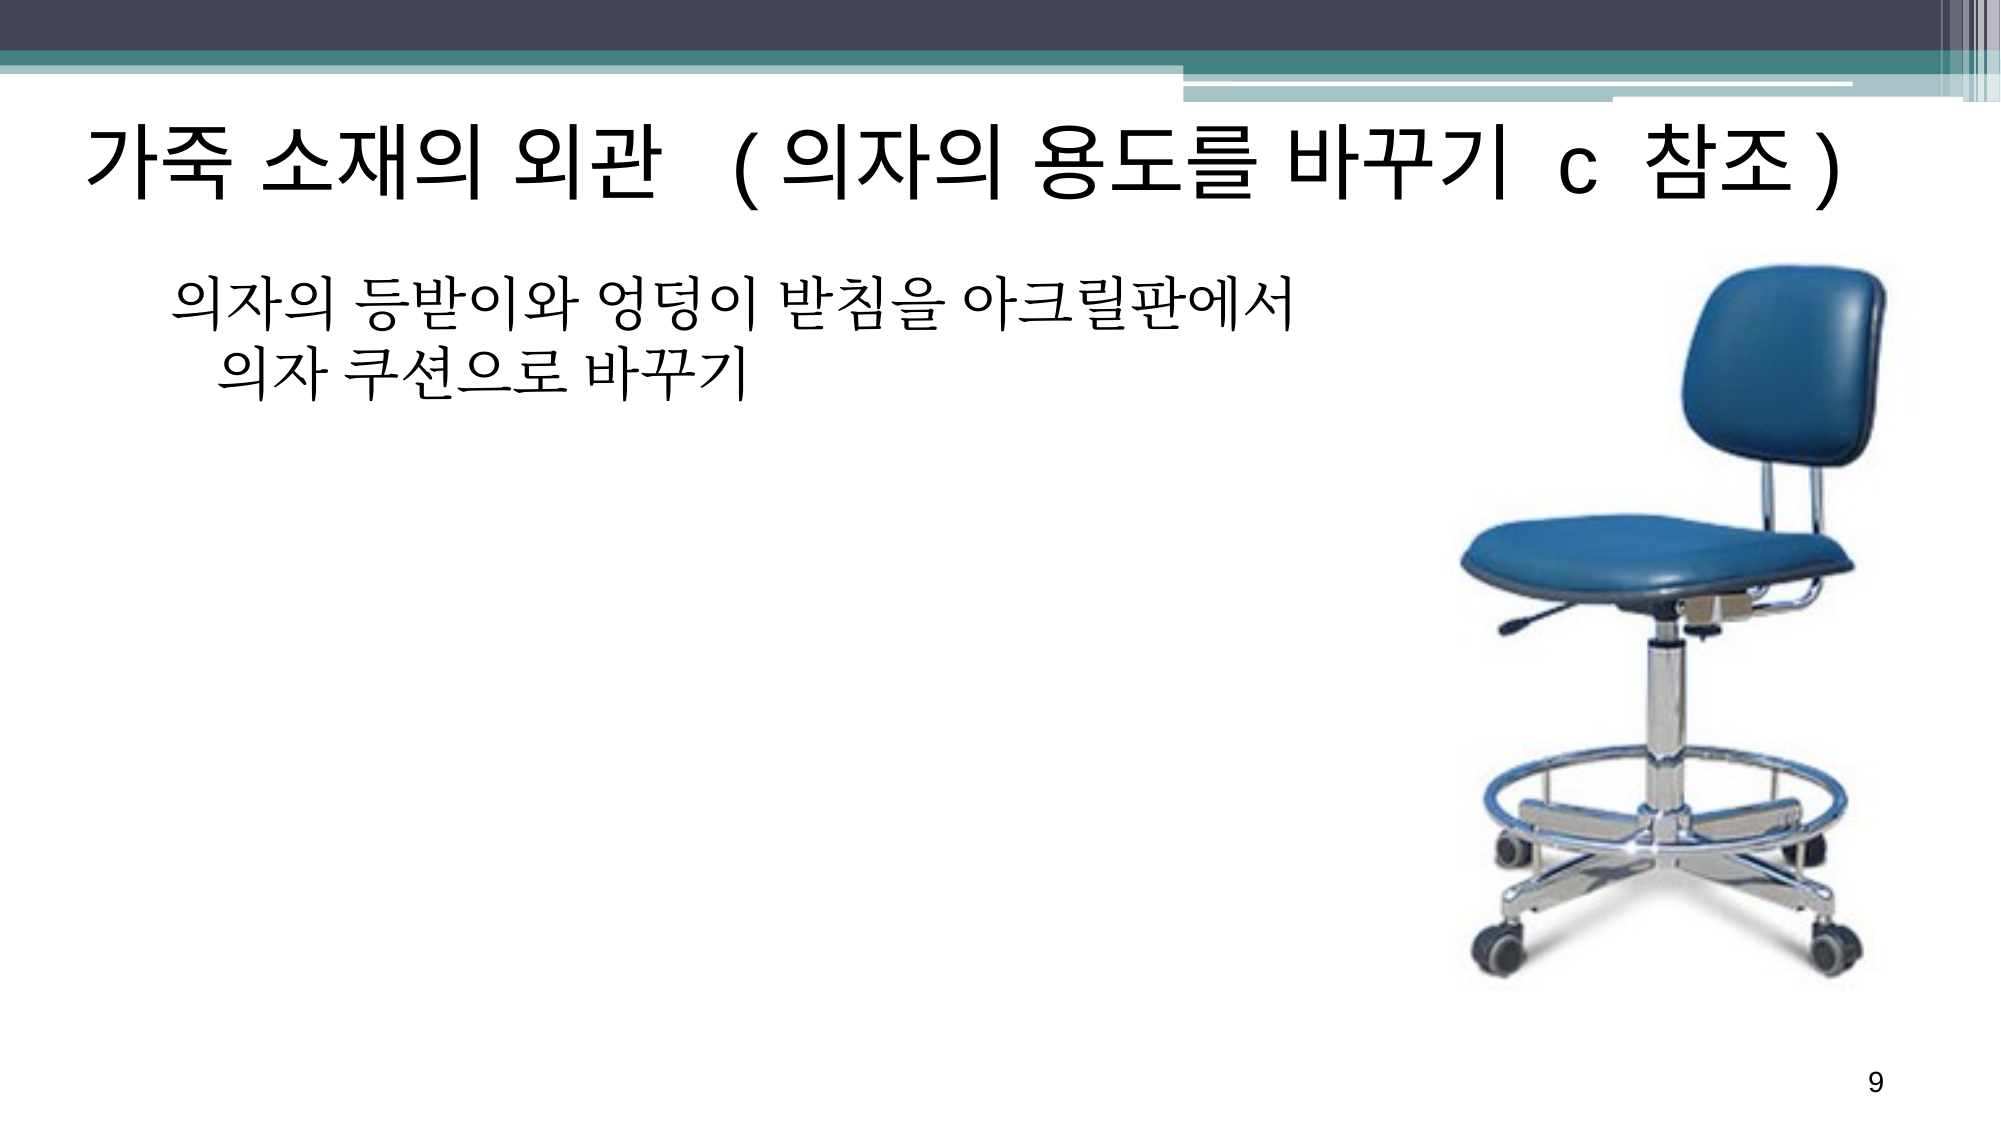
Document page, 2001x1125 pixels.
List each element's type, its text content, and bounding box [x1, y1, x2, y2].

slide_number ‹#› [1853, 1019, 1974, 1106]
picture [1438, 251, 1932, 1000]
list 의자의 등받이와 엉덩이 받침을 아크릴판에서 의자 쿠션으로 바꾸기 [68, 252, 1357, 1000]
title 가죽 소재의 외관 (의자의 용도를 바꾸기 c 참조) [68, 97, 1932, 223]
